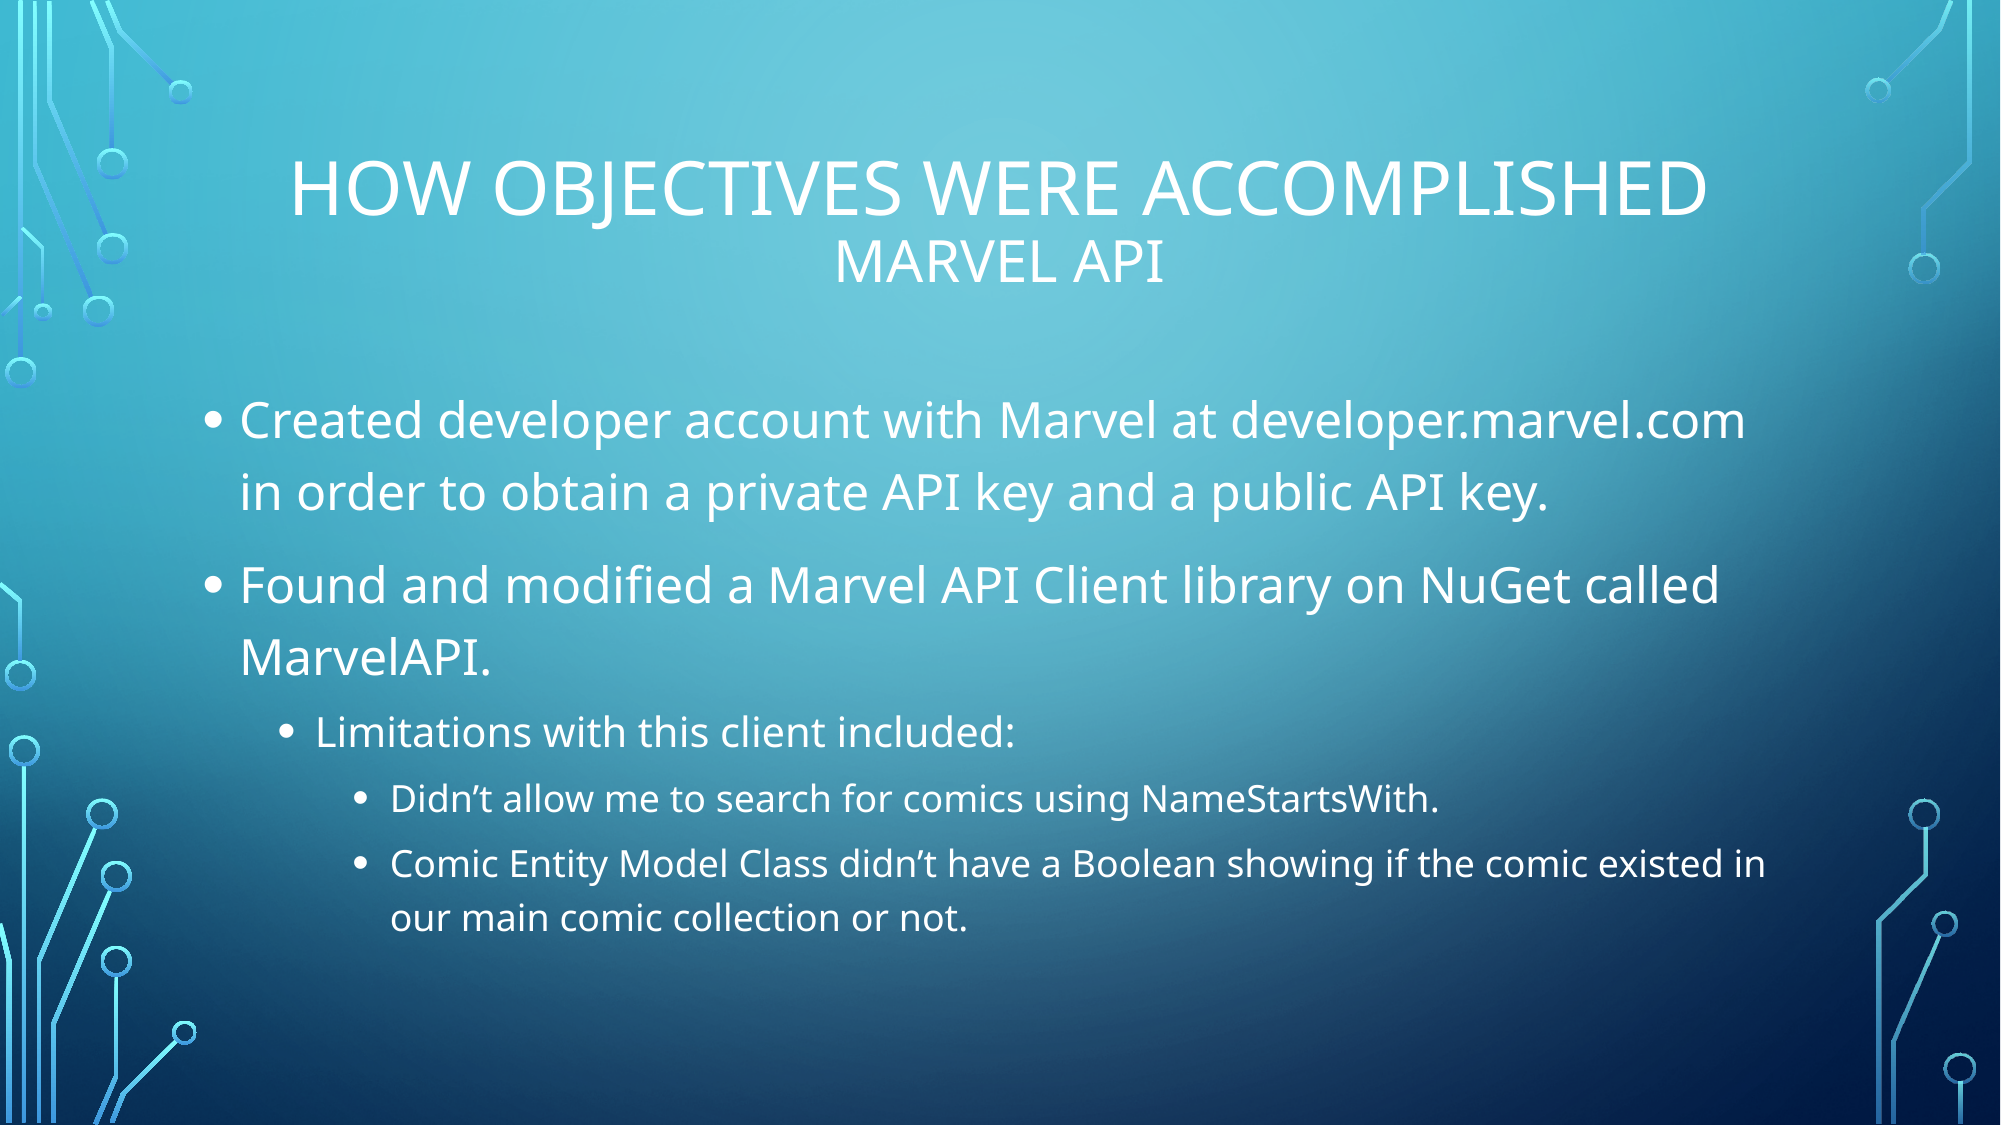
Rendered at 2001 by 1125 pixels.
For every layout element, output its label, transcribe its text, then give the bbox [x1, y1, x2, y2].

title How objectives were accomplished marvel api [187, 101, 1813, 344]
list Created developer account with Marvel at developer.marvel.com in order to obtain a private API key and a public API key. Found and modified a Marvel API Client library on NuGet called MarvelAPI. Limitations with this client included: Didn’t allow me to search for comics using NameStartsWith. Comic Entity Model Class didn’t have a Boolean showing if the comic existed in our main comic collection or not. [187, 369, 1813, 950]
